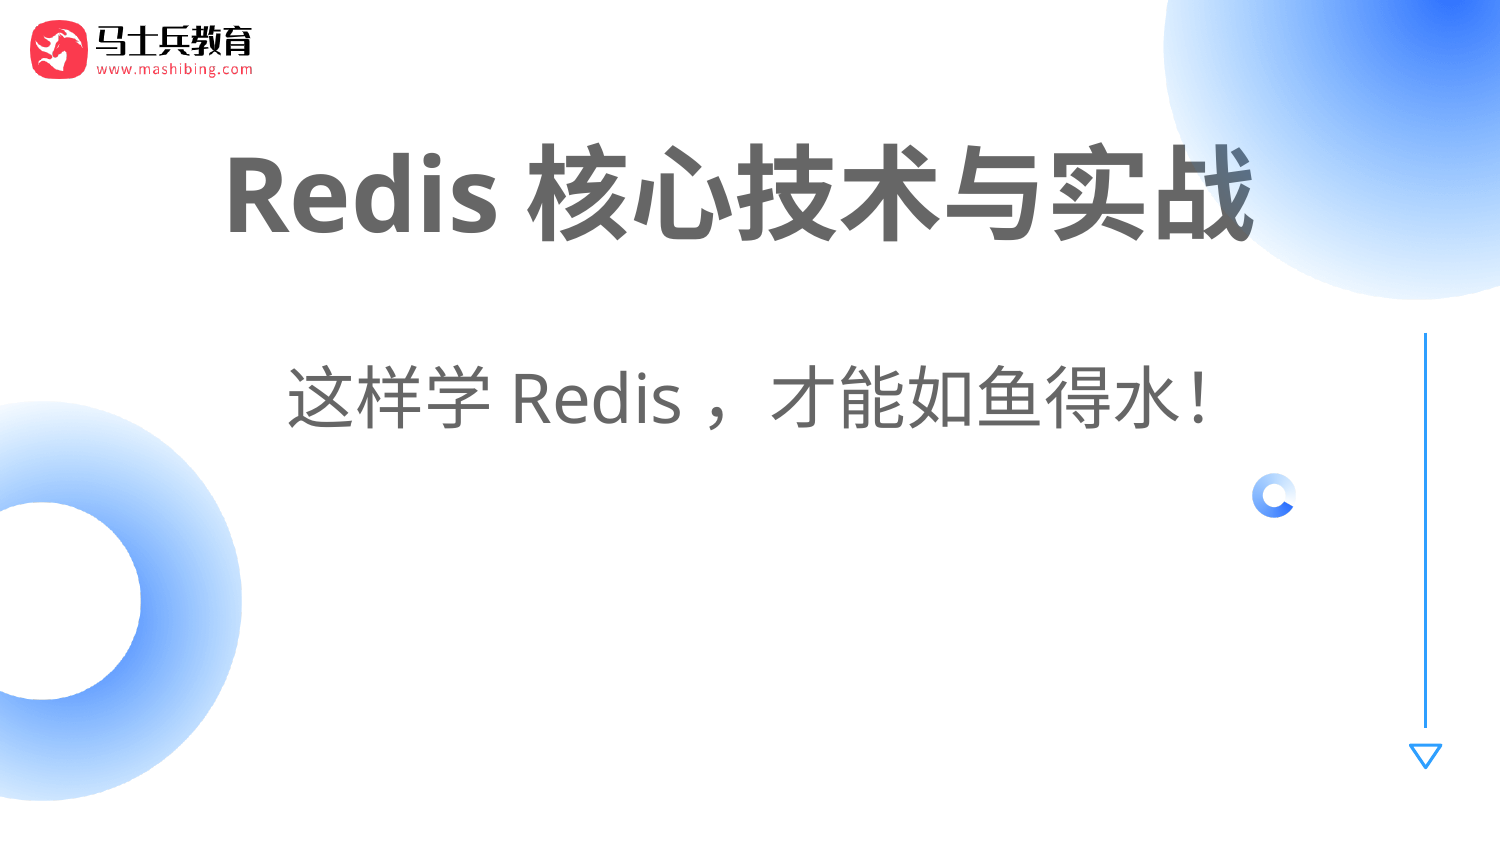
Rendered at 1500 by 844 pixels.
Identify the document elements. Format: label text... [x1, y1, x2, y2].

picture [30, 20, 252, 79]
text_box Redis核心技术与实战 [66, 124, 1162, 273]
picture [0, 395, 246, 803]
picture [1162, 0, 1500, 300]
text_box 这样学Redis，才能如鱼得水！ [262, 331, 1206, 461]
text_box [1410, 745, 1441, 768]
picture [1252, 473, 1296, 518]
